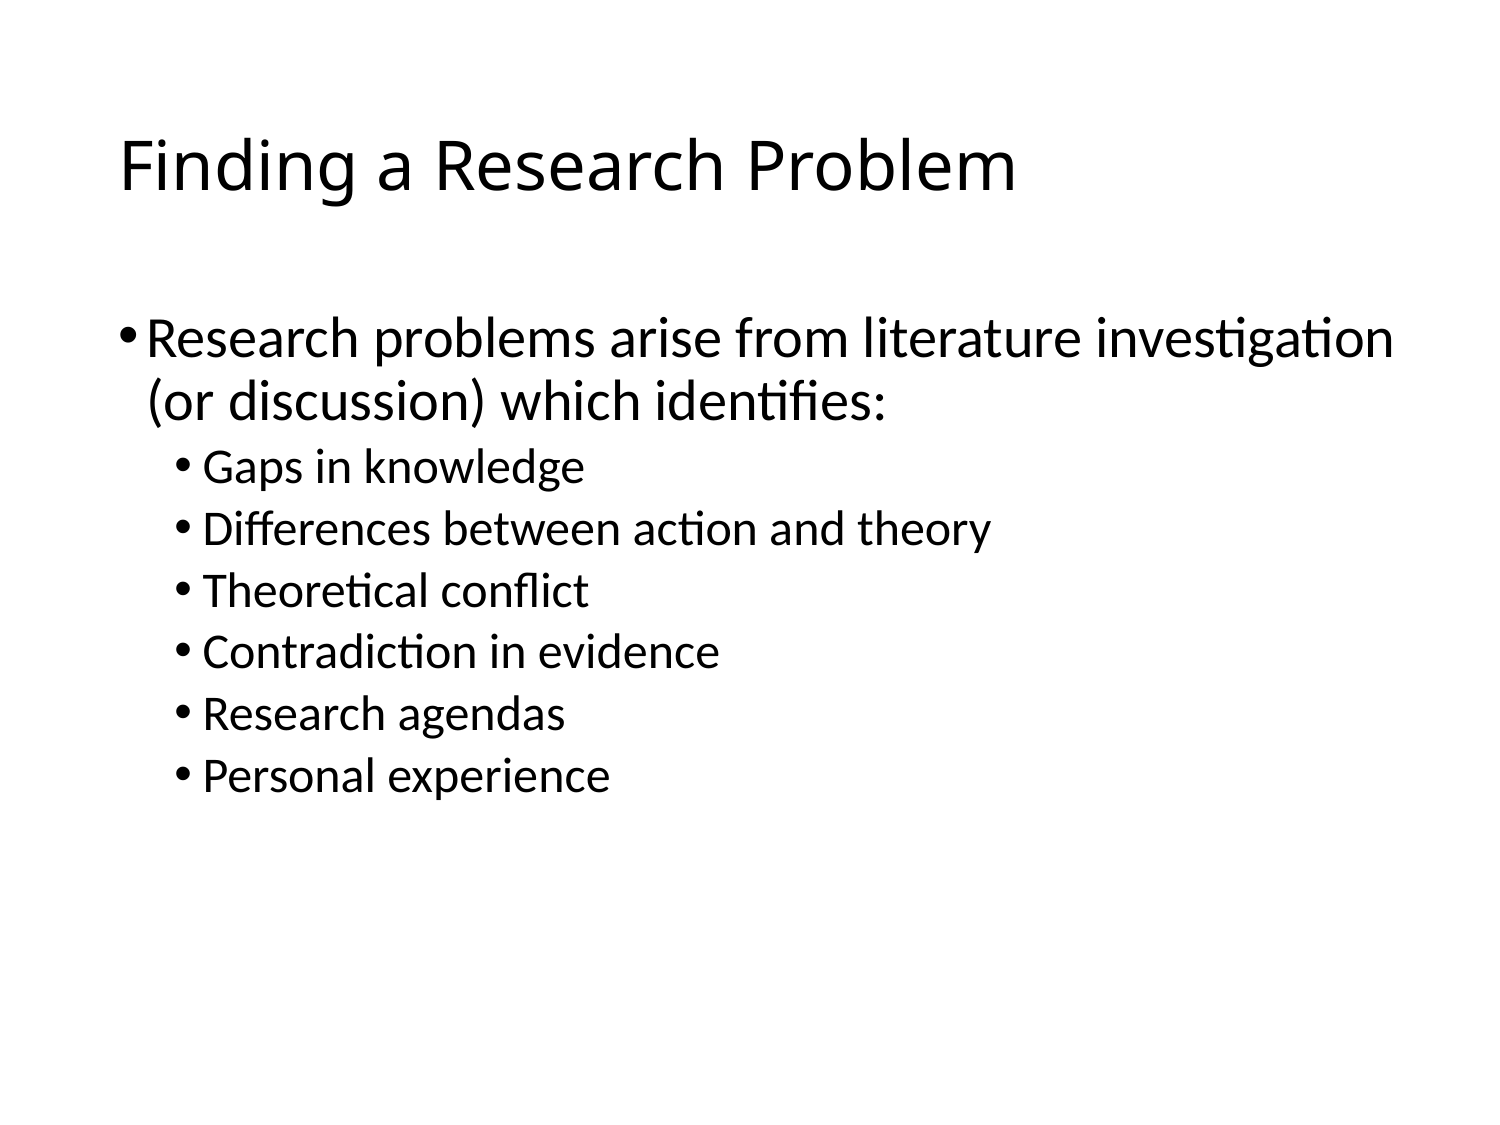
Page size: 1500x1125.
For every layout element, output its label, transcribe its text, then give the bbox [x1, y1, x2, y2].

list Research problems arise from literature investigation (or discussion) which identifies: Gaps in knowledge Differences between action and theory Theoretical conflict Contradiction in evidence Research agendas Personal experience [103, 299, 1424, 1014]
title Finding a Research Problem [103, 59, 1397, 278]
